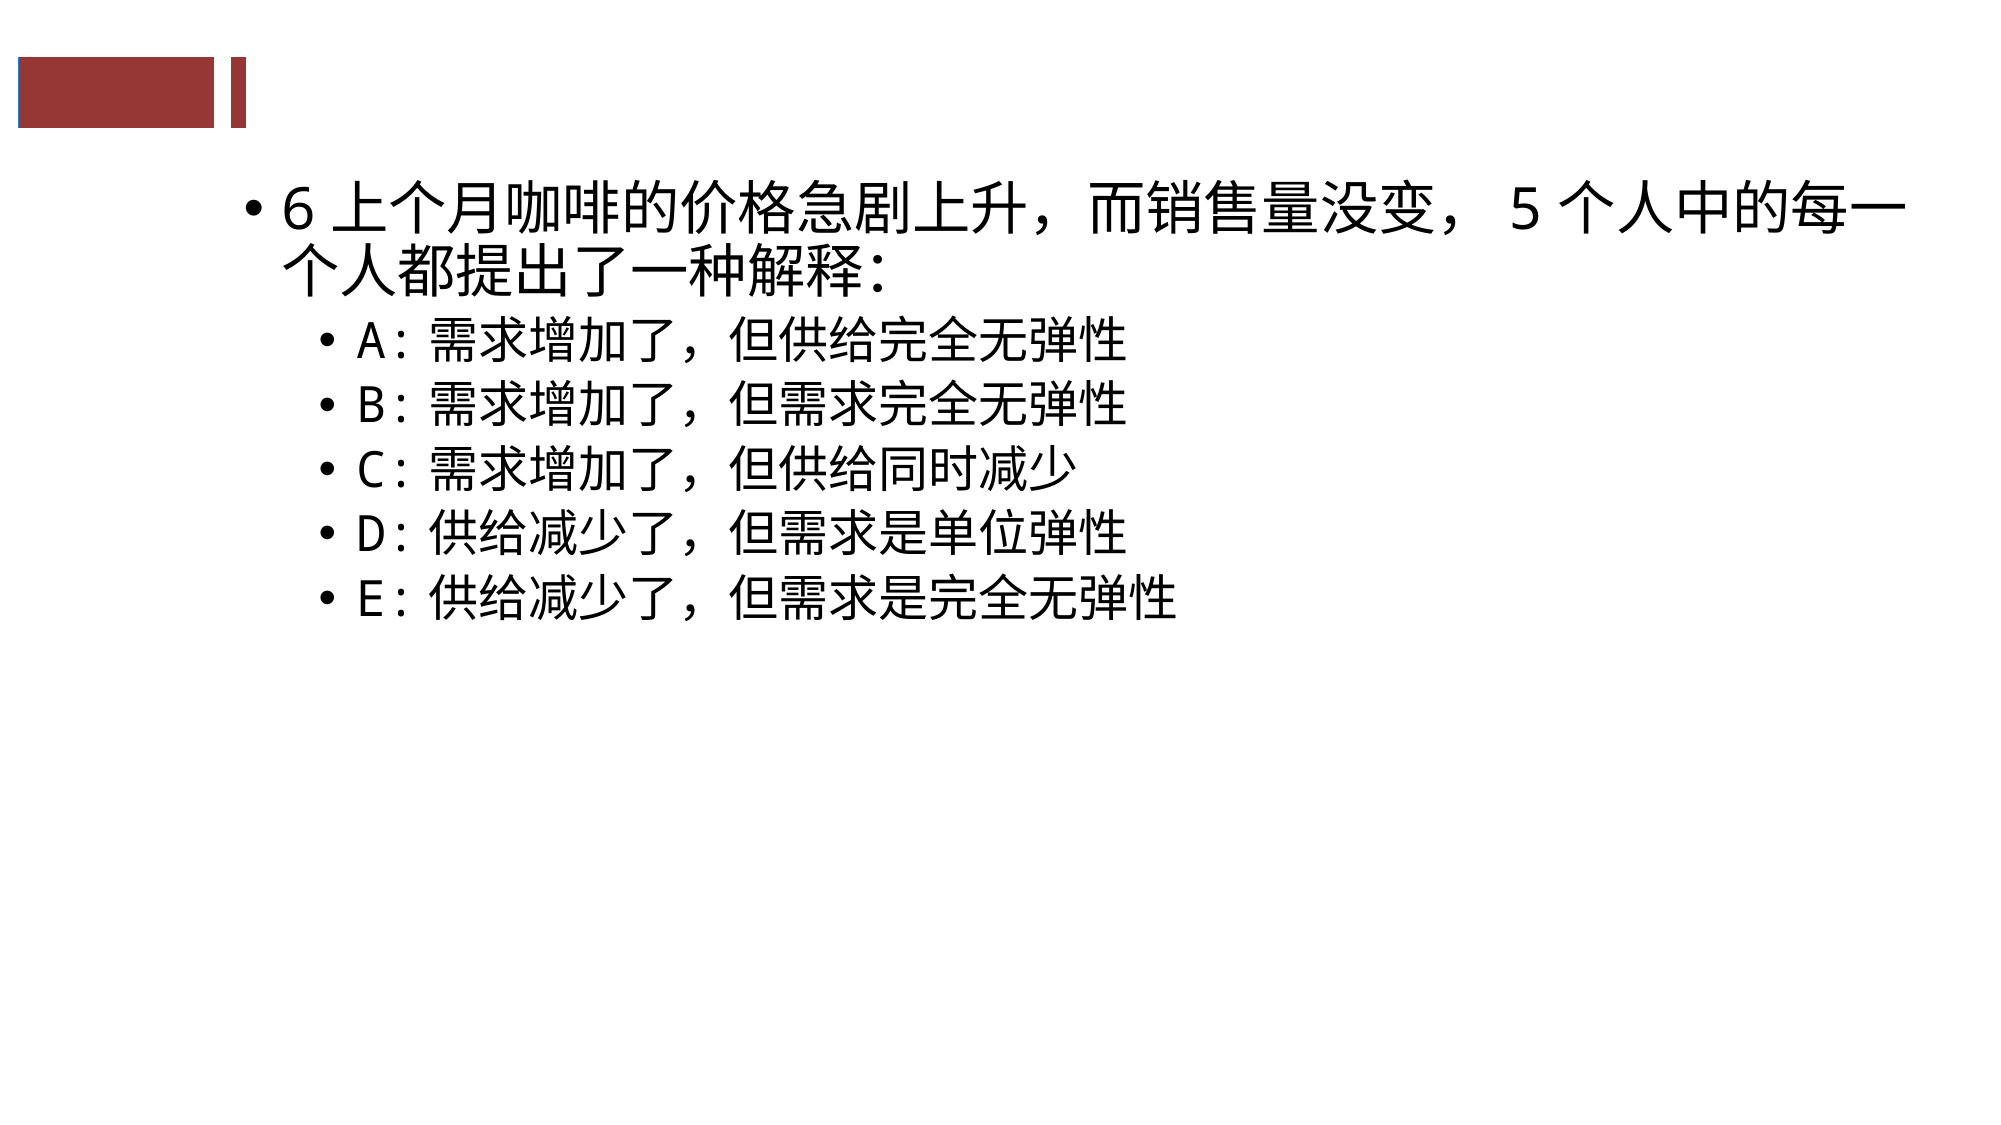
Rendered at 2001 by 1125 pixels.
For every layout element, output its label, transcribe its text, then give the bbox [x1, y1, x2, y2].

picture [18, 57, 214, 128]
list 6上个月咖啡的价格急剧上升，而销售量没变，5个人中的每一个人都提出了一种解释： A:需求增加了，但供给完全无弹性 B:需求增加了，但需求完全无弹性 C:需求增加了，但供给同时减少 D:供给减少了，但需求是单位弹性 E:供给减少了，但需求是完全无弹性 [228, 171, 1954, 975]
picture [231, 57, 246, 128]
